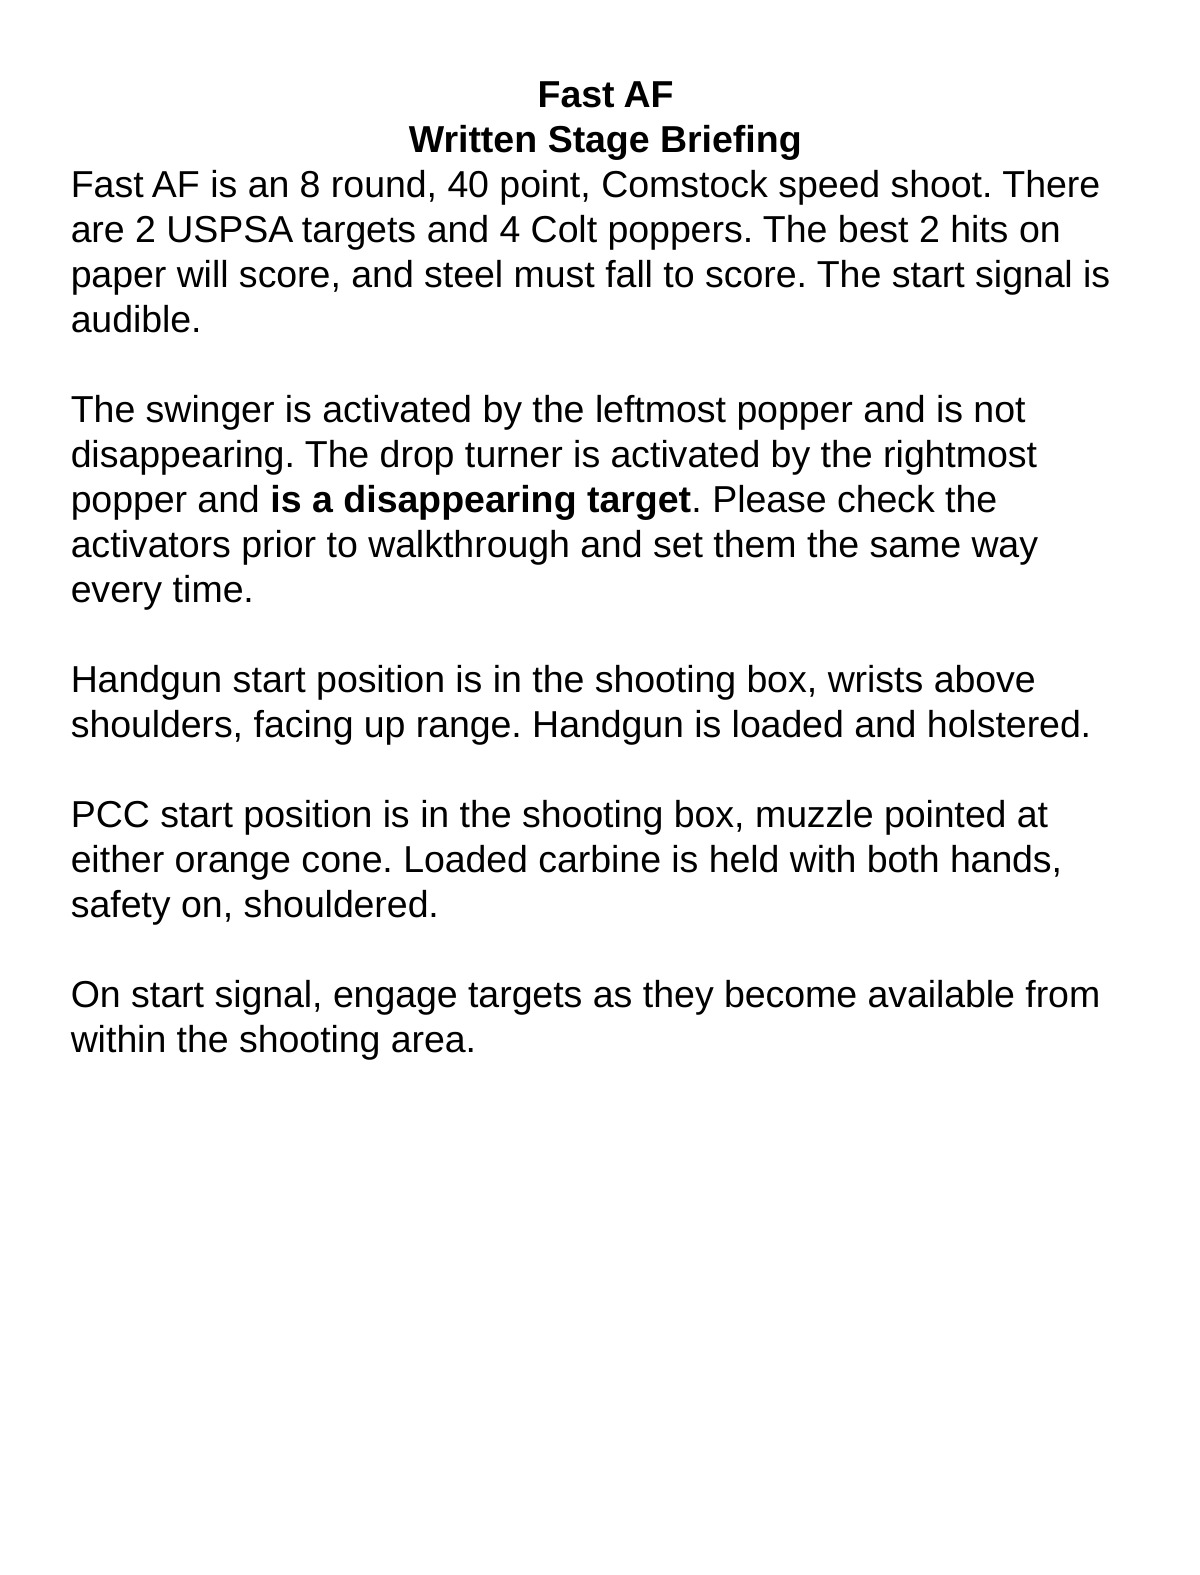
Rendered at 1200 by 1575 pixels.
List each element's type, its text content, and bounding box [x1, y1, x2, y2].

text_box Fast AF Written Stage Briefing Fast AF is an 8 round, 40 point, Comstock speed shoot. There are 2 USPSA targets and 4 Colt poppers. The best 2 hits on paper will score, and steel must fall to score. The start signal is audible. The swinger is activated by the leftmost popper and is not disappearing. The drop turner is activated by the rightmost popper and is a disappearing target. Please check the activators prior to walkthrough and set them the same way every time. Handgun start position is in the shooting box, wrists above shoulders, facing up range. Handgun is loaded and holstered. PCC start position is in the shooting box, muzzle pointed at either orange cone. Loaded carbine is held with both hands, safety on, shouldered. On start signal, engage targets as they become available from within the shooting area. [56, 63, 1156, 1068]
